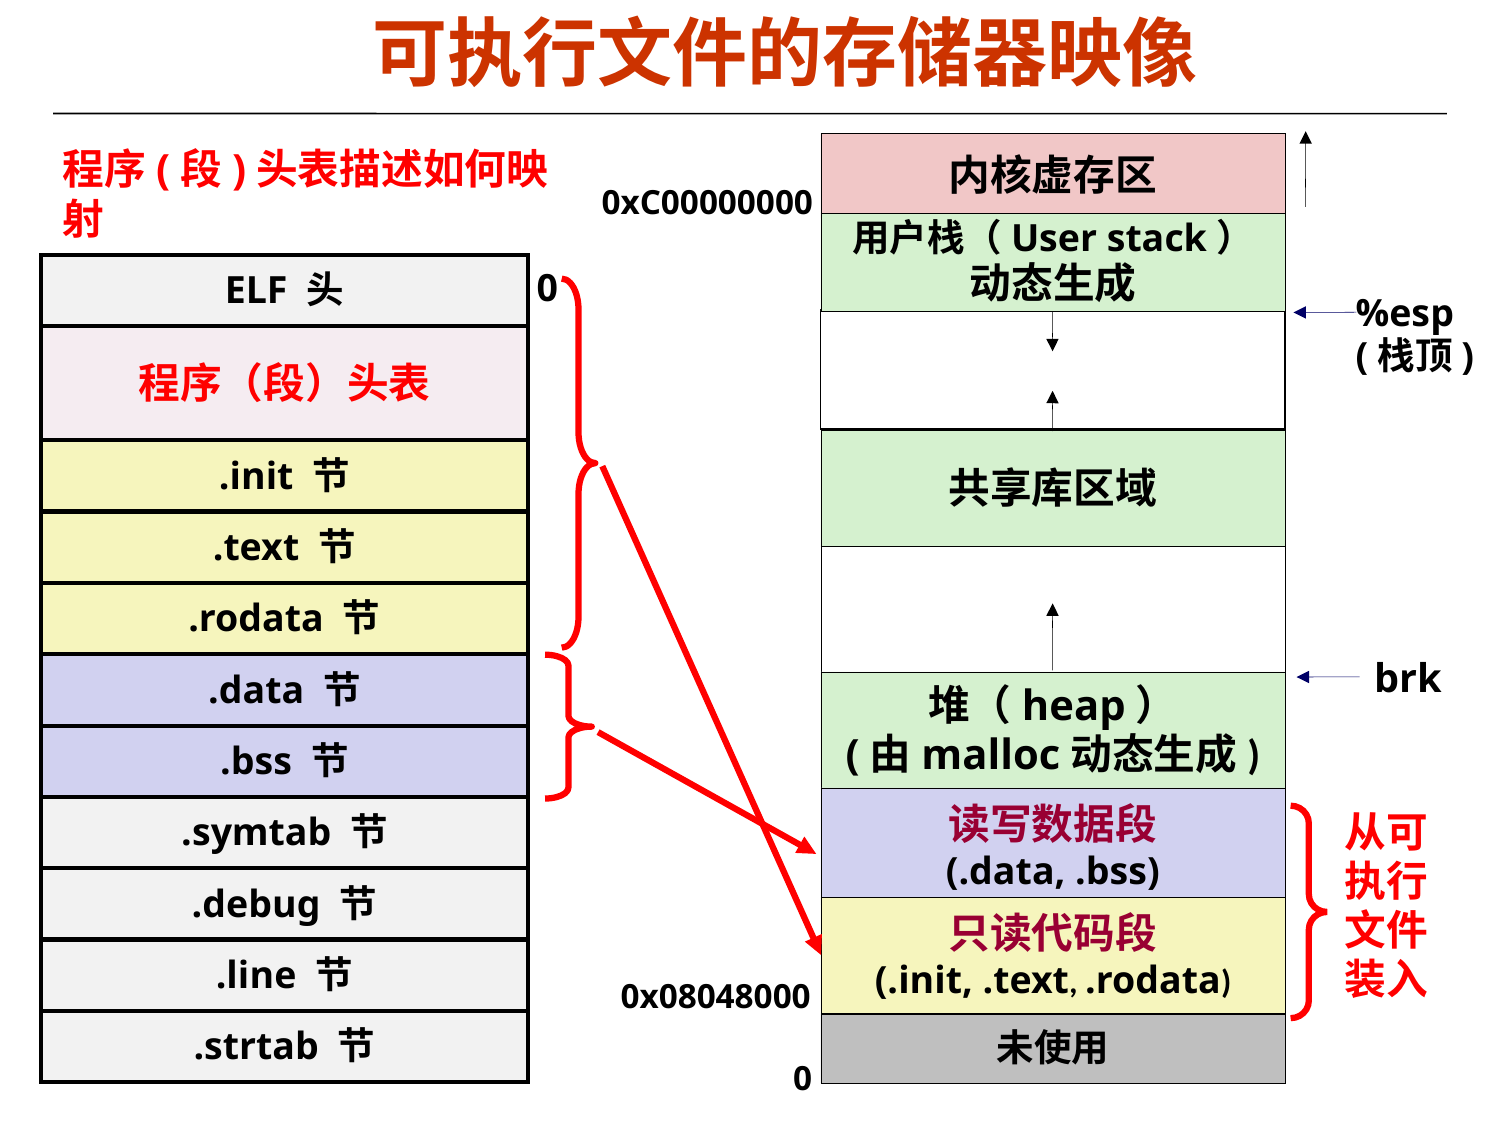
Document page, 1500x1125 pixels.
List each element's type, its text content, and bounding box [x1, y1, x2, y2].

text_box 读写数据段 (.data, .bss) [820, 787, 1286, 897]
text_box .init 节 [40, 440, 529, 512]
text_box 0 [778, 1051, 828, 1107]
text_box .debug 节 [40, 868, 529, 939]
text_box .strtab 节 [40, 1010, 529, 1083]
text_box 未使用 [820, 1014, 1286, 1084]
text_box [1046, 603, 1059, 671]
text_box 从可执行文件装入 [1329, 800, 1453, 1012]
text_box [561, 278, 596, 648]
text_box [544, 654, 817, 855]
text_box [1299, 131, 1312, 207]
text_box [1046, 311, 1059, 352]
text_box brk [1359, 649, 1457, 710]
text_box 堆（heap） (由malloc动态生成) [821, 671, 1286, 787]
text_box 0 [529, 258, 575, 318]
text_box [1293, 306, 1357, 319]
text_box .line 节 [40, 939, 529, 1010]
text_box 程序（段）头表 [40, 326, 529, 440]
text_box 内核虚存区 [820, 133, 1286, 213]
text_box .bss 节 [40, 725, 529, 796]
text_box [1290, 805, 1328, 1019]
text_box [1296, 670, 1360, 684]
text_box [820, 312, 1286, 429]
text_box [820, 546, 1286, 671]
text_box .data 节 [40, 655, 529, 725]
text_box 只读代码段 (.init, .text, .rodata) [820, 897, 1286, 1014]
text_box 程序(段)头表描述如何映射 [47, 135, 584, 251]
text_box 用户栈（User stack） 动态生成 [820, 213, 1286, 312]
text_box %esp (栈顶) [1355, 284, 1476, 387]
text_box 共享库区域 [820, 430, 1286, 546]
title 可执行文件的存储器映像 [70, 0, 1500, 102]
text_box .rodata 节 [40, 582, 529, 655]
text_box 0x08048000 [605, 970, 820, 1024]
text_box ELF 头 [40, 254, 529, 326]
text_box [1046, 390, 1059, 432]
text_box .symtab 节 [40, 796, 529, 868]
text_box [779, 862, 822, 955]
text_box .text 节 [40, 512, 529, 582]
text_box 0xC00000000 [586, 176, 820, 230]
